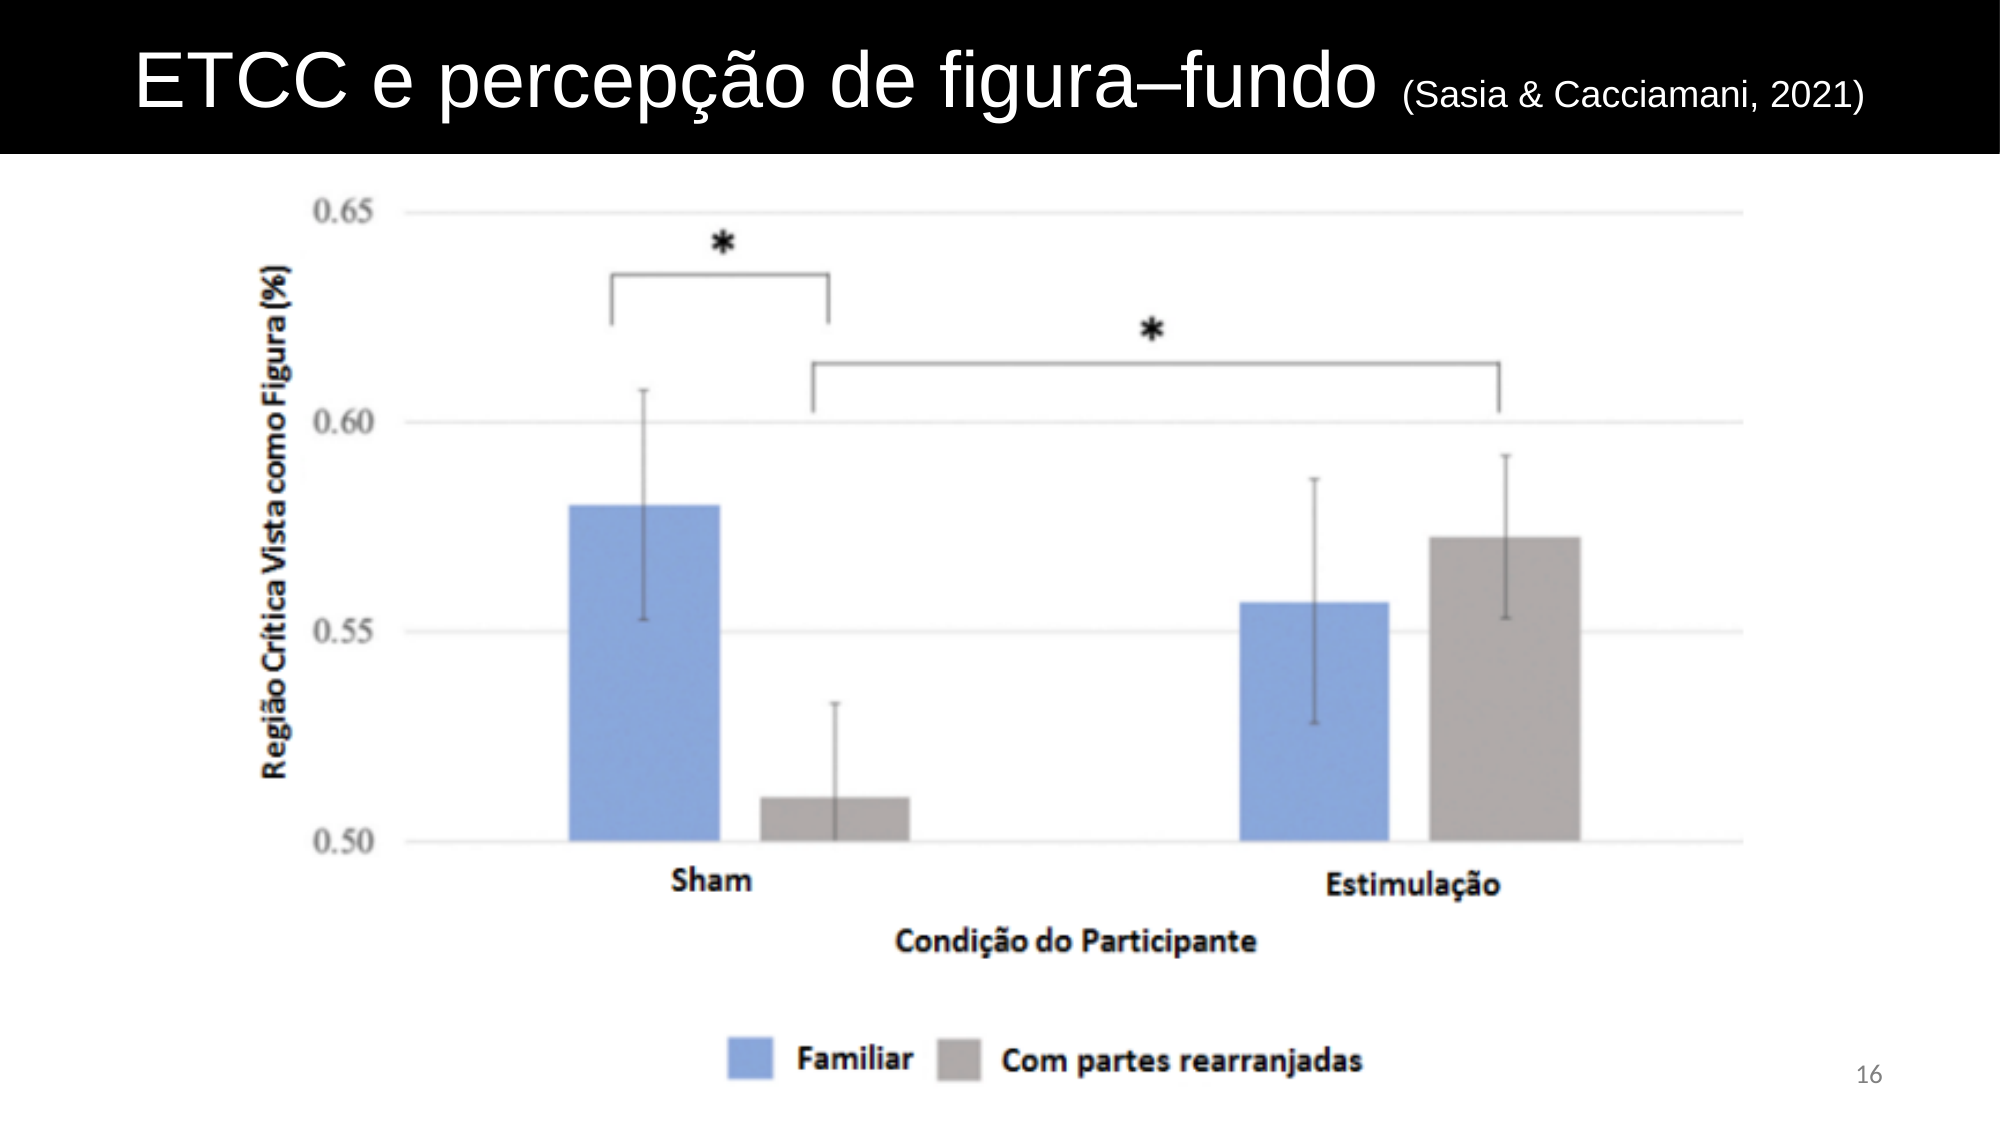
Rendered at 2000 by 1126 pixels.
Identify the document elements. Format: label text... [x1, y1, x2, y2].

slide_number 16 [1776, 1042, 1900, 1103]
picture [226, 175, 1774, 1107]
text_box ETCC e percepção de figura–fundo (Sasia & Cacciamani, 2021) [0, 0, 2000, 154]
